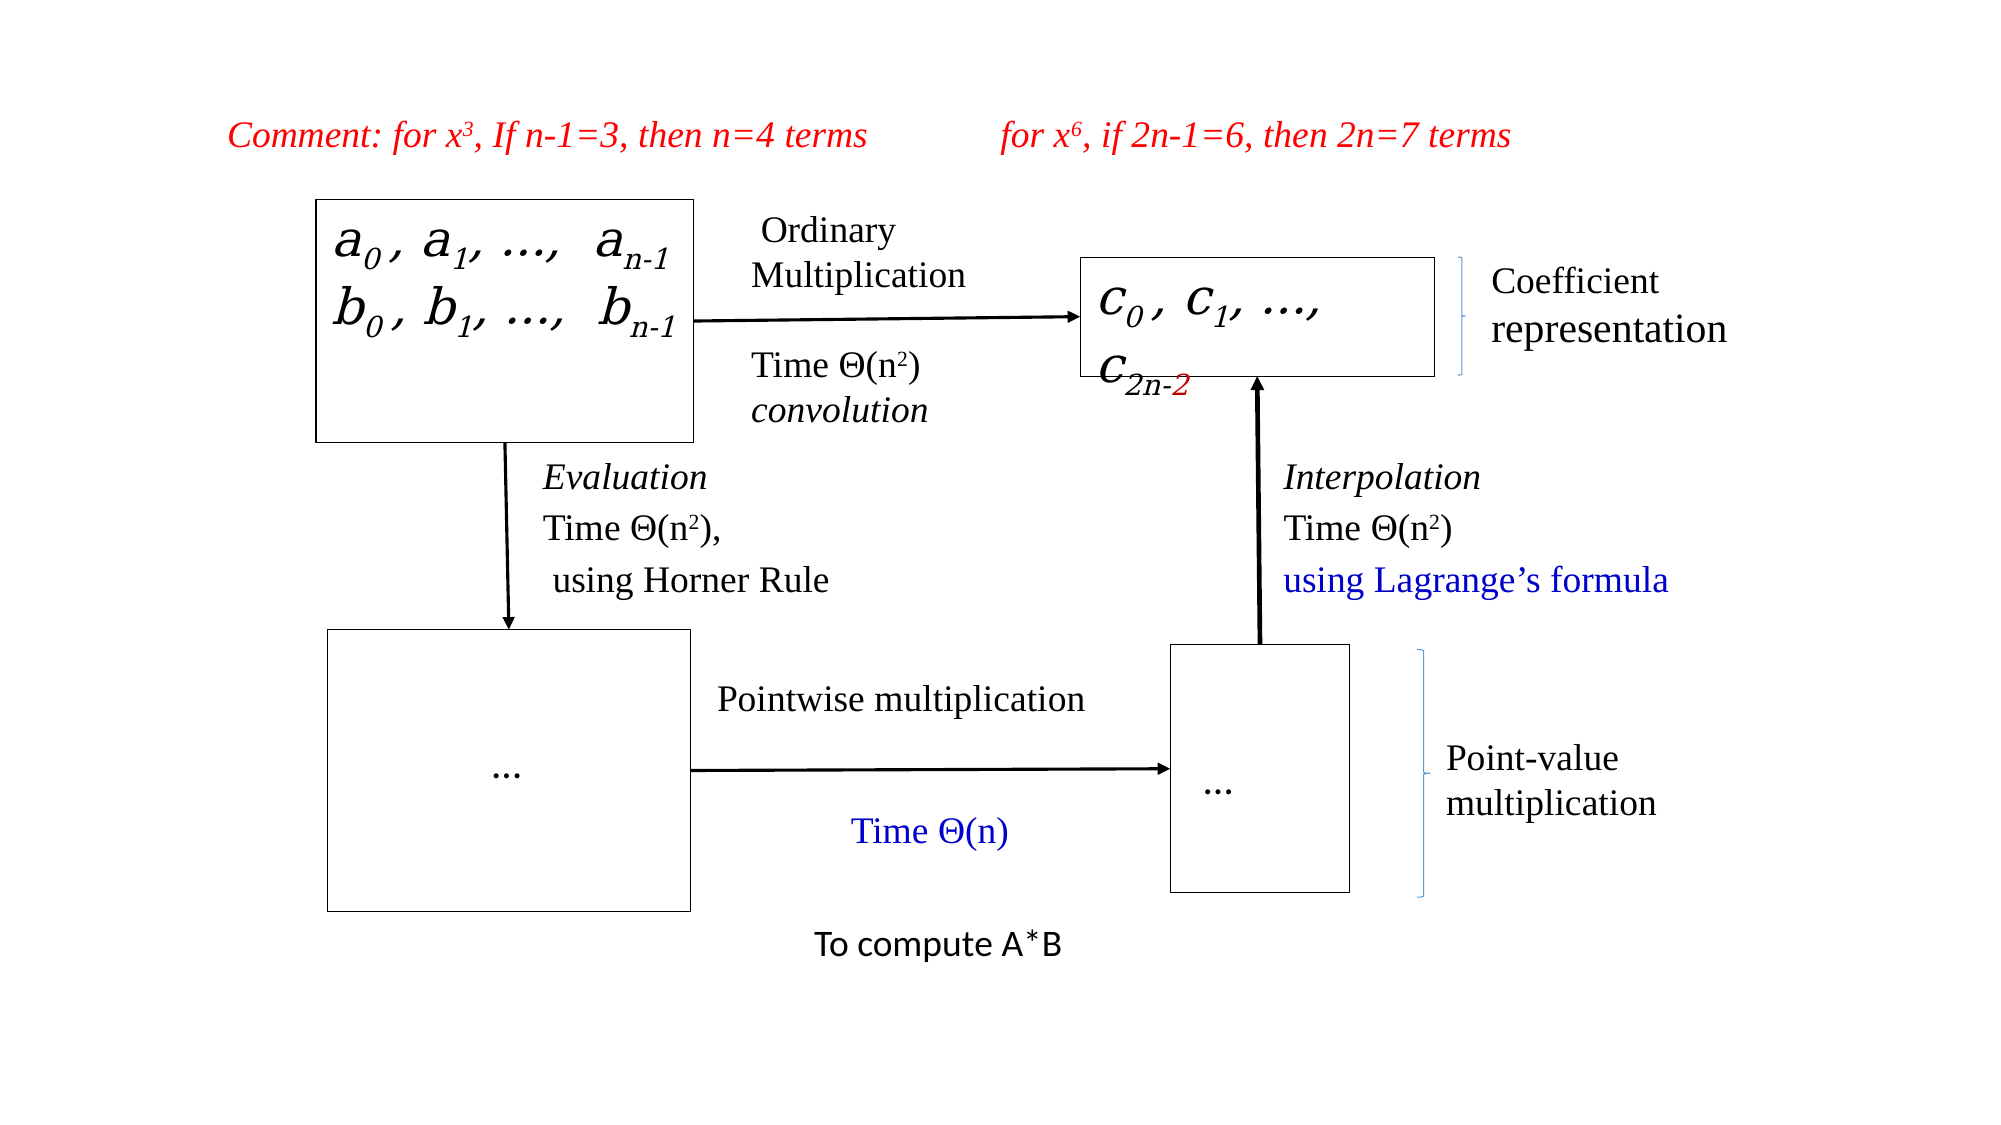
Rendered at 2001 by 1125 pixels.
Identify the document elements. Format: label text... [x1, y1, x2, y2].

text_box c0 , c1, …, c2n-2 [1080, 257, 1435, 377]
text_box a0 , a1, …, an-1 b0 , b1, …, bn-1 [316, 199, 694, 443]
text_box Coefficient representation [1476, 248, 1743, 359]
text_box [1257, 376, 1261, 645]
text_box Time Θ(n) [836, 798, 1025, 859]
text_box Ordinary Multiplication Time Θ(n2) convolution [736, 321, 1067, 438]
text_box Pointwise multiplication [702, 666, 1101, 726]
text_box [1416, 648, 1431, 898]
text_box [1457, 256, 1466, 376]
text_box Point-value multiplication [1431, 725, 1673, 856]
text_box Ordinary Multiplication Time Θ(n2) convolution [736, 197, 1067, 316]
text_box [504, 442, 509, 630]
text_box To compute A*B [799, 911, 1093, 972]
text_box Comment: for x3, If n-1=3, then n=4 terms for x6, if 2n-1=6, then 2n=7 terms [212, 102, 1588, 163]
text_box Evaluation Interpolation Time Θ(n2), Time Θ(n2) using Horner Rule using Lagrange’s formula [509, 437, 1257, 608]
text_box Evaluation Interpolation Time Θ(n2), Time Θ(n2) using Horner Rule using Lagrange’s formula [1261, 437, 1713, 608]
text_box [693, 316, 1080, 321]
